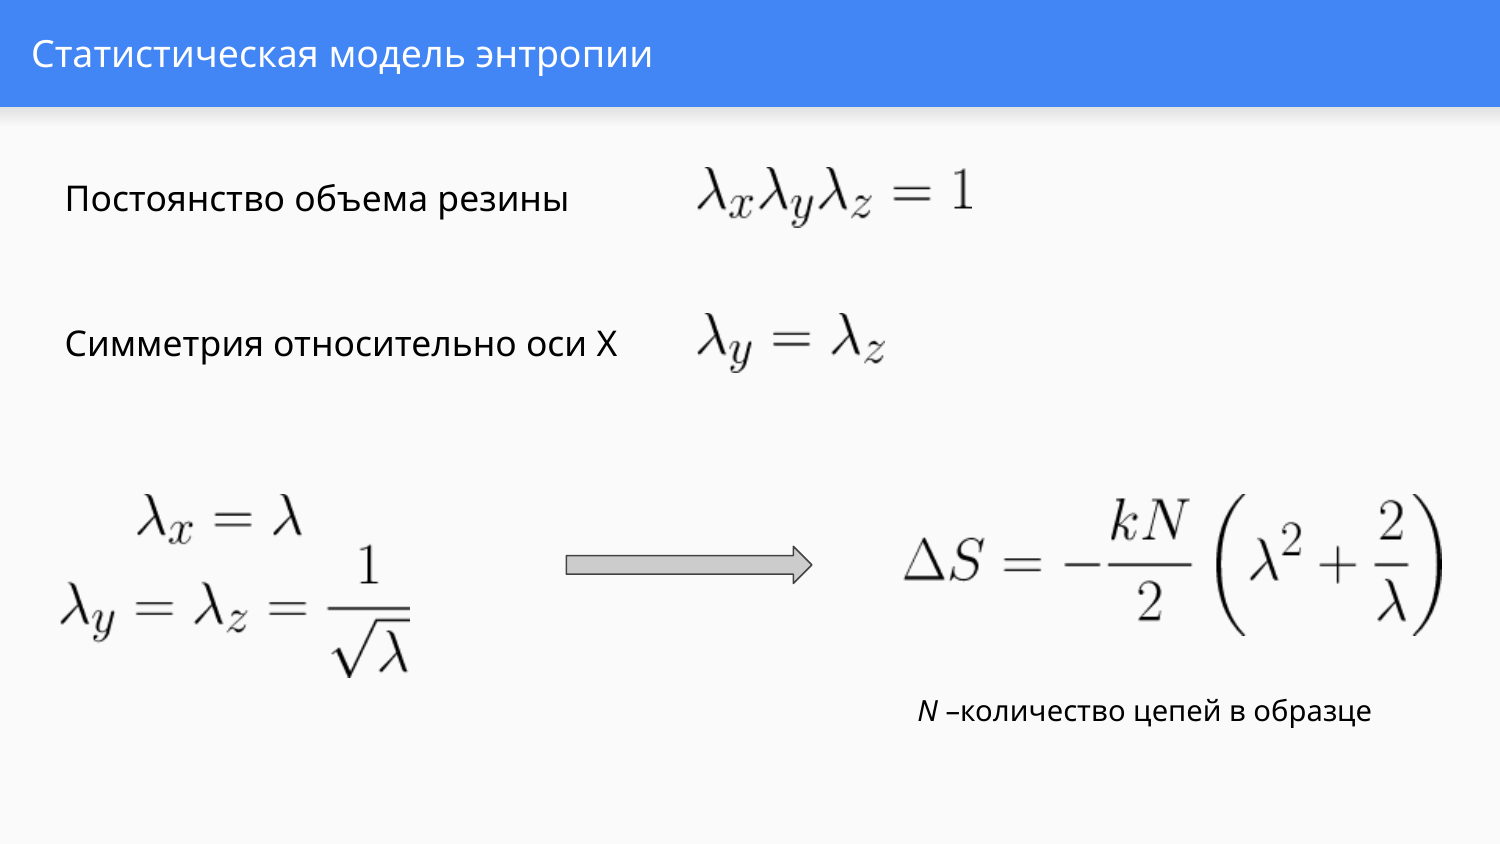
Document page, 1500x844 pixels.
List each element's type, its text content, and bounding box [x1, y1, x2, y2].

picture [695, 167, 973, 228]
picture [695, 312, 885, 373]
text_box Симметрия относительно оси X [49, 306, 650, 379]
title Статистическая модель энтропии [16, 2, 1464, 102]
picture [902, 494, 1442, 636]
text_box Постоянство объема резины [49, 160, 589, 234]
picture [57, 494, 410, 678]
text_box N –количество цепей в образце [902, 677, 1411, 743]
text_box [566, 546, 812, 584]
